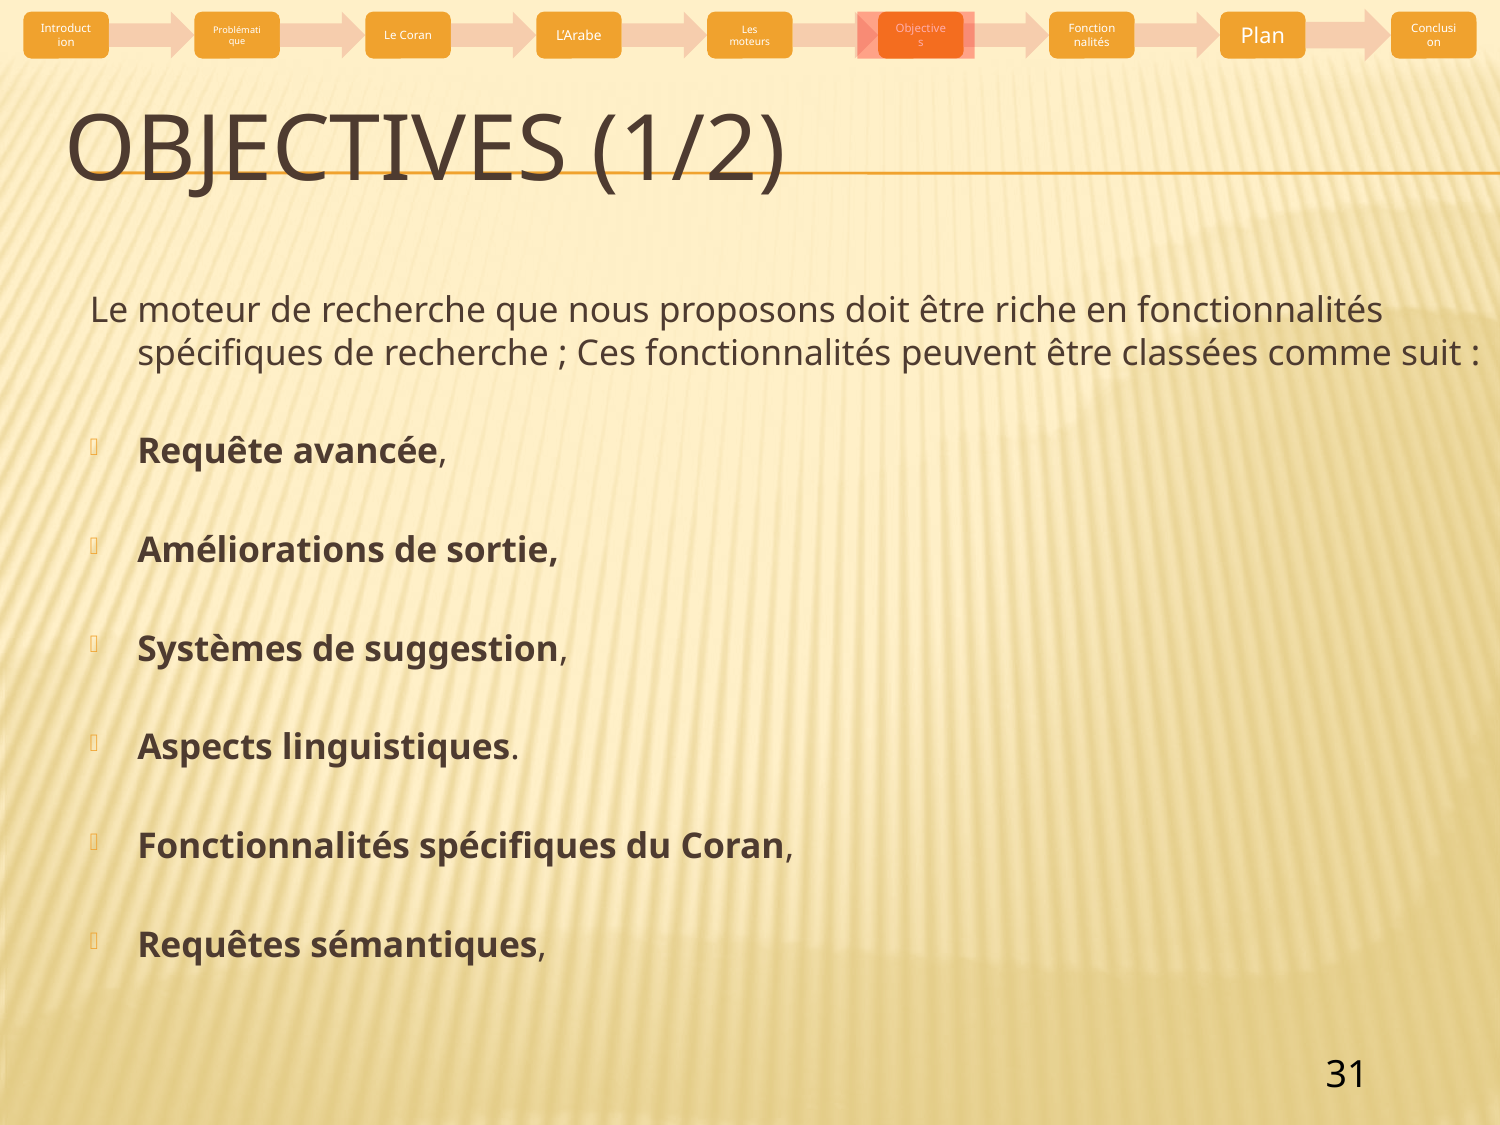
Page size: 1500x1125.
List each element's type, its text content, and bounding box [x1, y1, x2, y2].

text_box Le moteur de recherche que nous proposons doit être riche en fonctionnalités spécifiques de recherche ; Ces fonctionnalités peuvent être classées comme suit : Requête avancée, Améliorations de sortie, Systèmes de suggestion, Aspects linguistiques. Fonctionnalités spécifiques du Coran, Requêtes sémantiques, [74, 279, 1500, 1023]
title Objectives (1/2) [50, 75, 1475, 213]
list [50, 254, 1475, 998]
text_box [855, 10, 977, 61]
